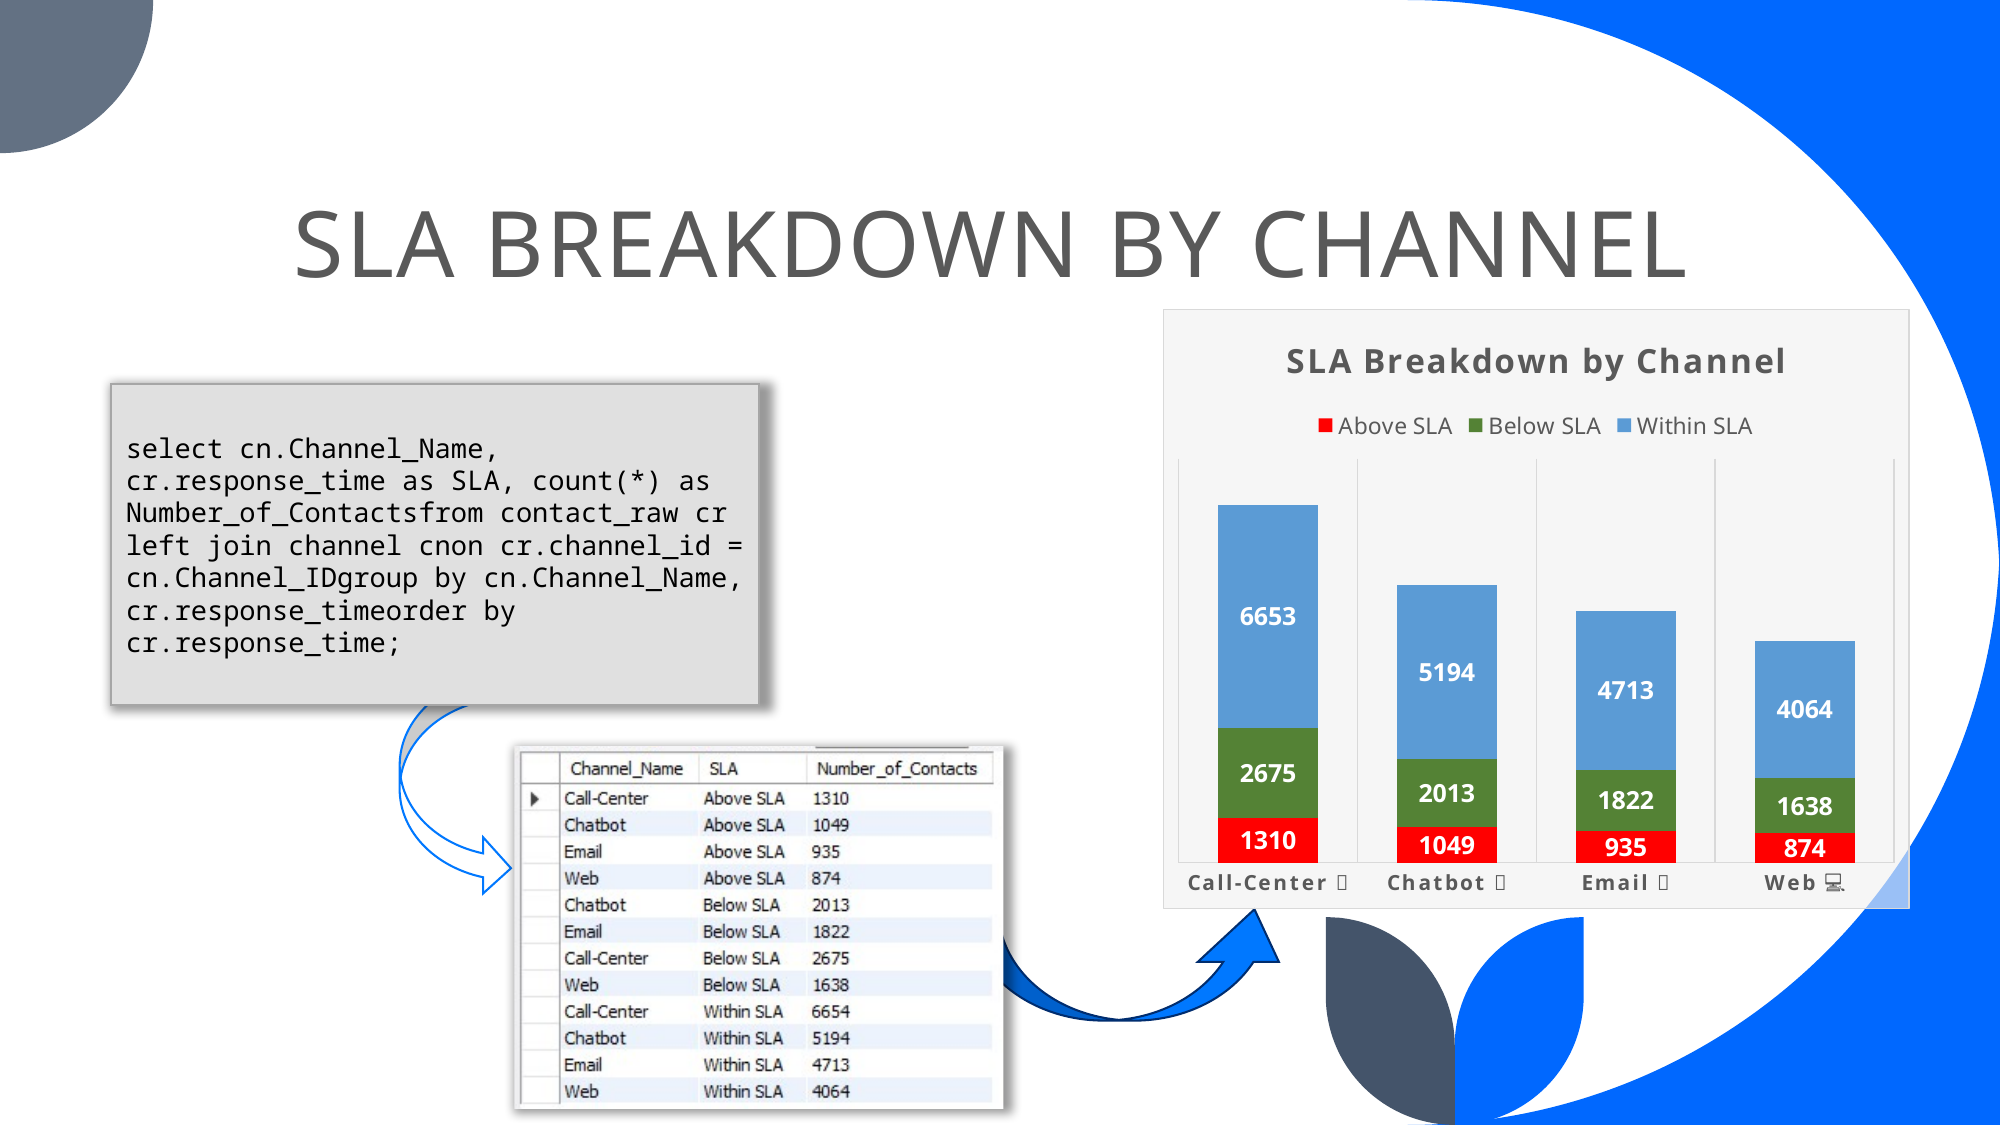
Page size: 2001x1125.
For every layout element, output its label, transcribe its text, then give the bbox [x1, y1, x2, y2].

text_box [1020, 910, 1281, 1022]
picture [514, 746, 1004, 1109]
text_box [398, 719, 507, 896]
text_box select cn.Channel_Name, cr.response_time as SLA, count(*) as Number_of_Contactsfrom contact_raw cr left join channel cnon cr.channel_id = cn.Channel_IDgroup by cn.Channel_Name, cr.response_timeorder by cr.response_time; [110, 383, 760, 706]
chart [1162, 308, 1910, 910]
title SLA Breakdown by Channel [190, 16, 1795, 303]
